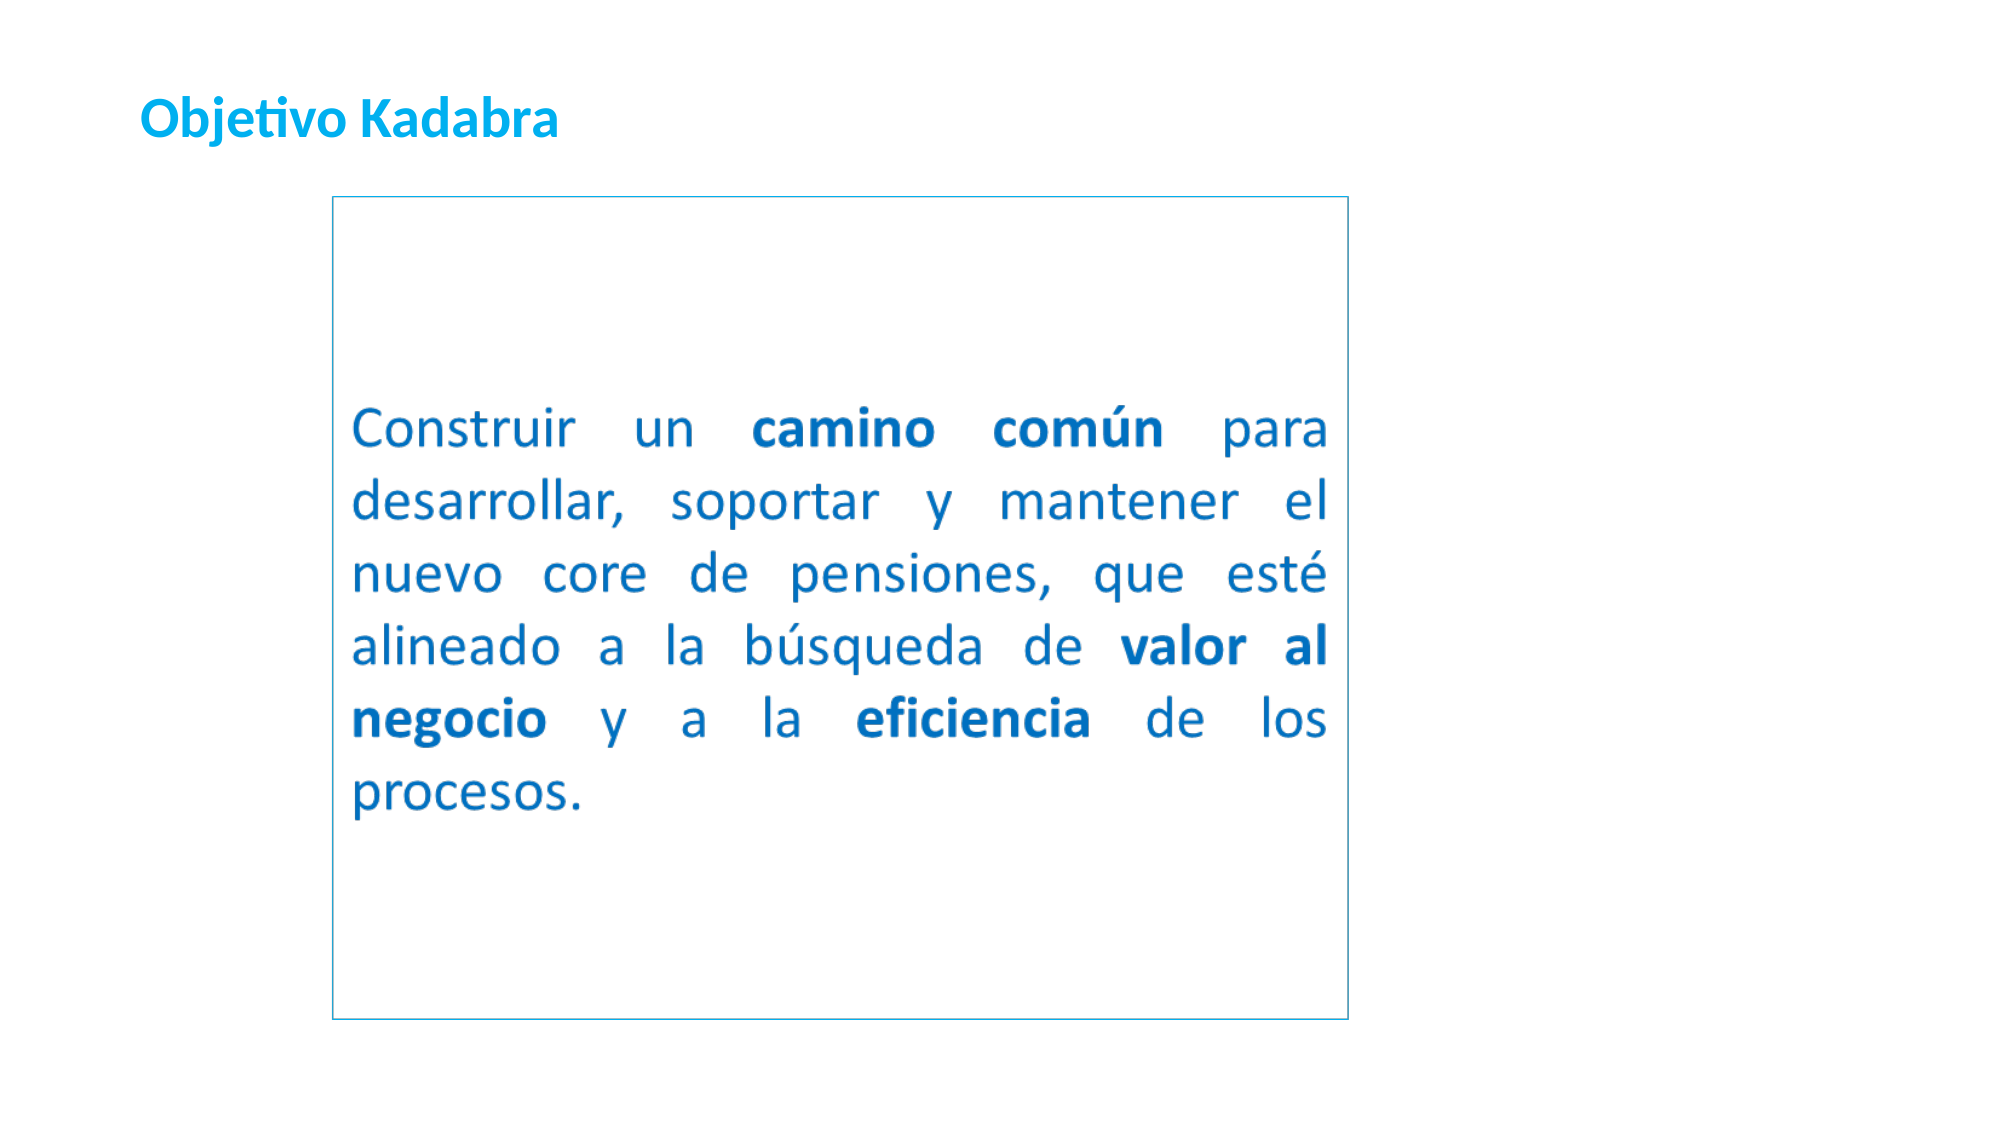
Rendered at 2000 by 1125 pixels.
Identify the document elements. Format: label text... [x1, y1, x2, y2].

text_box Objetivo Kadabra [140, 79, 1665, 174]
picture [314, 195, 1367, 1020]
